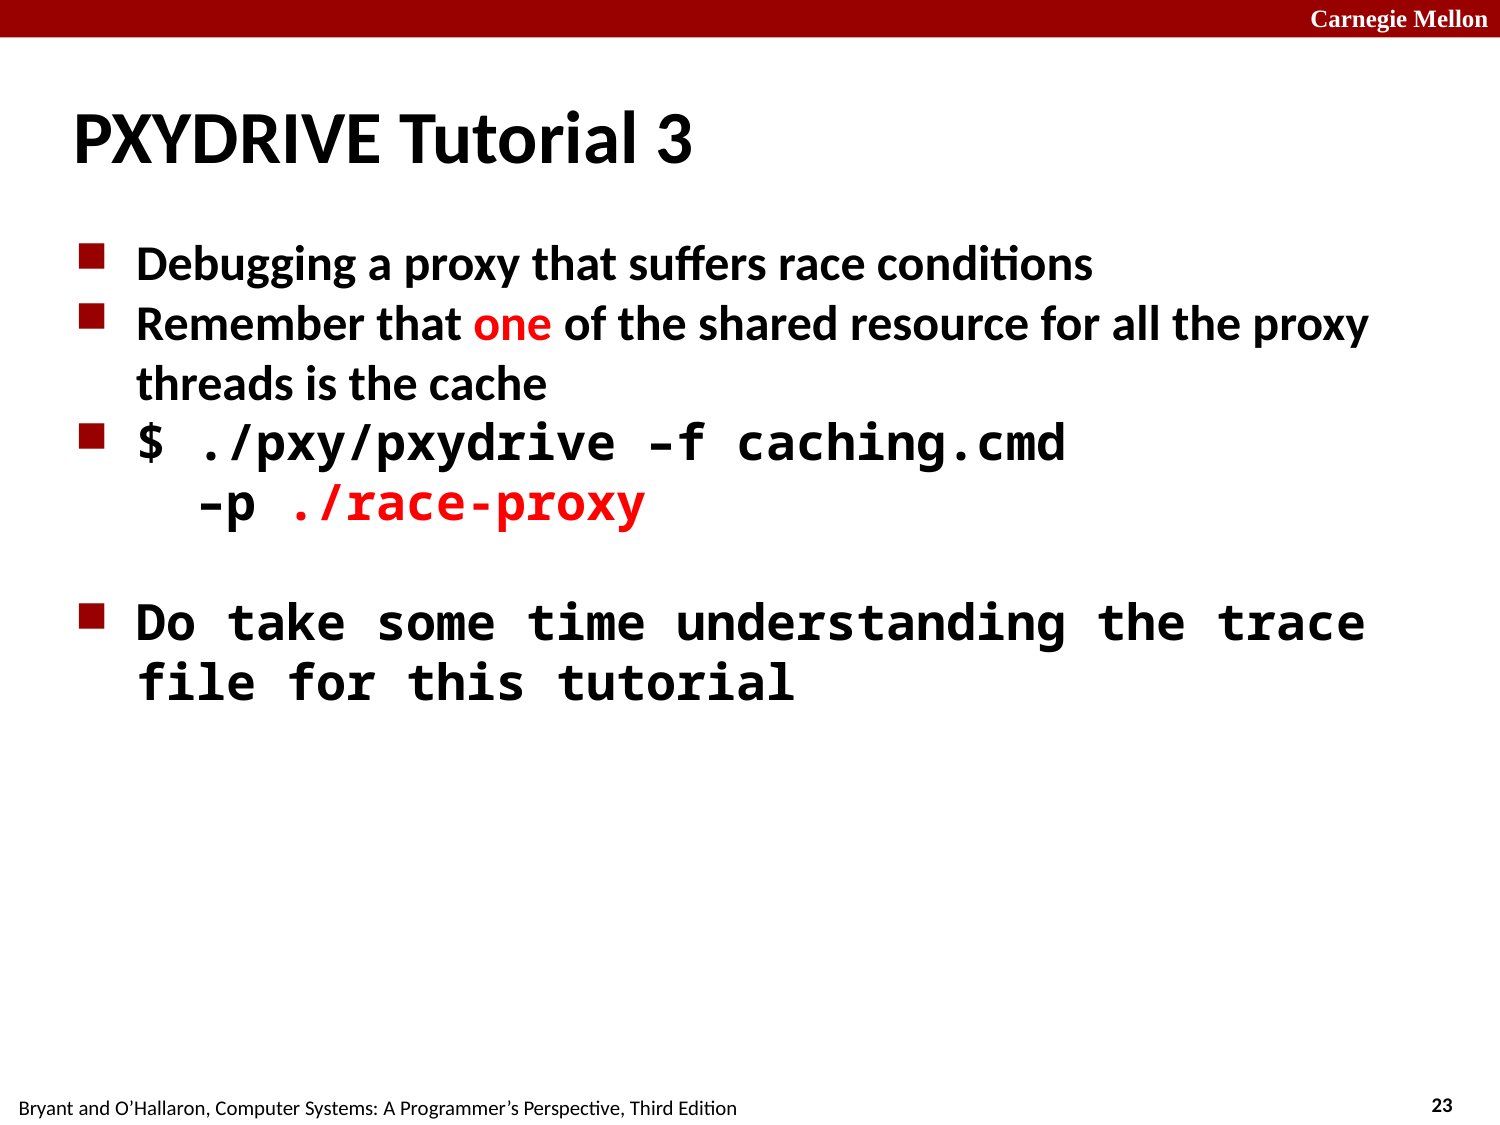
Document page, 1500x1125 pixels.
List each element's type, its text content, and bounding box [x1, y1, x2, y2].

text_box Debugging a proxy that suffers race conditions Remember that one of the shared resource for all the proxy threads is the cache $ ./pxy/pxydrive –f caching.cmd –p ./race-proxy Do take some time understanding the trace file for this tutorial [65, 223, 1434, 1039]
text_box PxyDrive Tutorial 3 [58, 71, 1304, 197]
